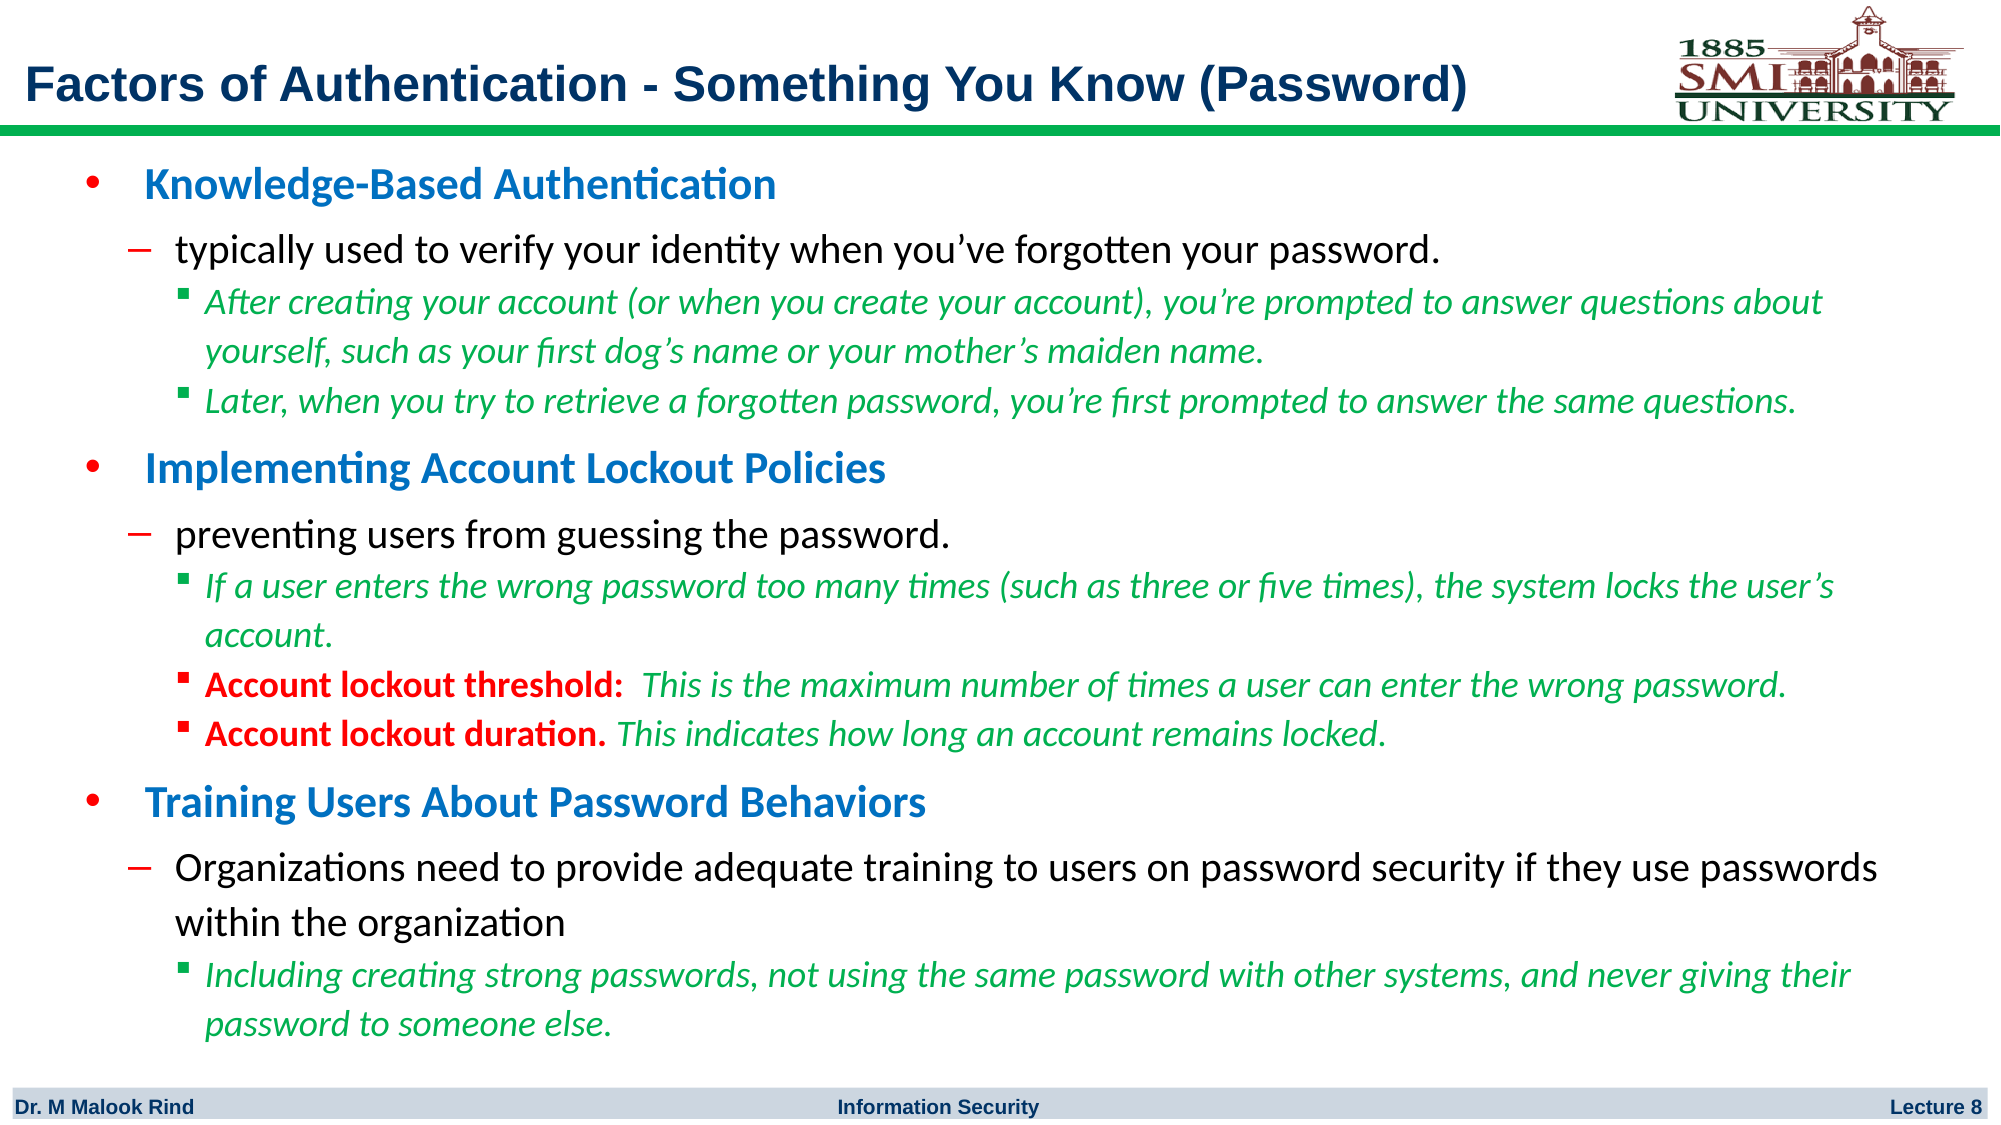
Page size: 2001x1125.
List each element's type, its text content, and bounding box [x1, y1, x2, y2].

text_box Knowledge-Based Authentication typically used to verify your identity when you’ve forgotten your password. After creating your account (or when you create your account), you’re prompted to answer questions about yourself, such as your first dog’s name or your mother’s maiden name. Later, when you try to retrieve a forgotten password, you’re first prompted to answer the same questions. Implementing Account Lockout Policies preventing users from guessing the password. If a user enters the wrong password too many times (such as three or five times), the system locks the user’s account. Account lockout threshold: This is the maximum number of times a user can enter the wrong password. Account lockout duration. This indicates how long an account remains locked. Training Users About Password Behaviors Organizations need to provide adequate training to users on password security if they use passwords within the organization Including creating strong passwords, not using the same password with other systems, and never giving their password to someone else. [24, 140, 1970, 1063]
picture [1674, 6, 1995, 126]
text_box Dr. M Malook Rind Information Security Lecture 8 [12, 1091, 1988, 1125]
text_box [12, 1087, 1988, 1091]
title Factors of Authentication - Something You Know (Password) [24, 50, 1563, 112]
text_box [0, 125, 2000, 136]
